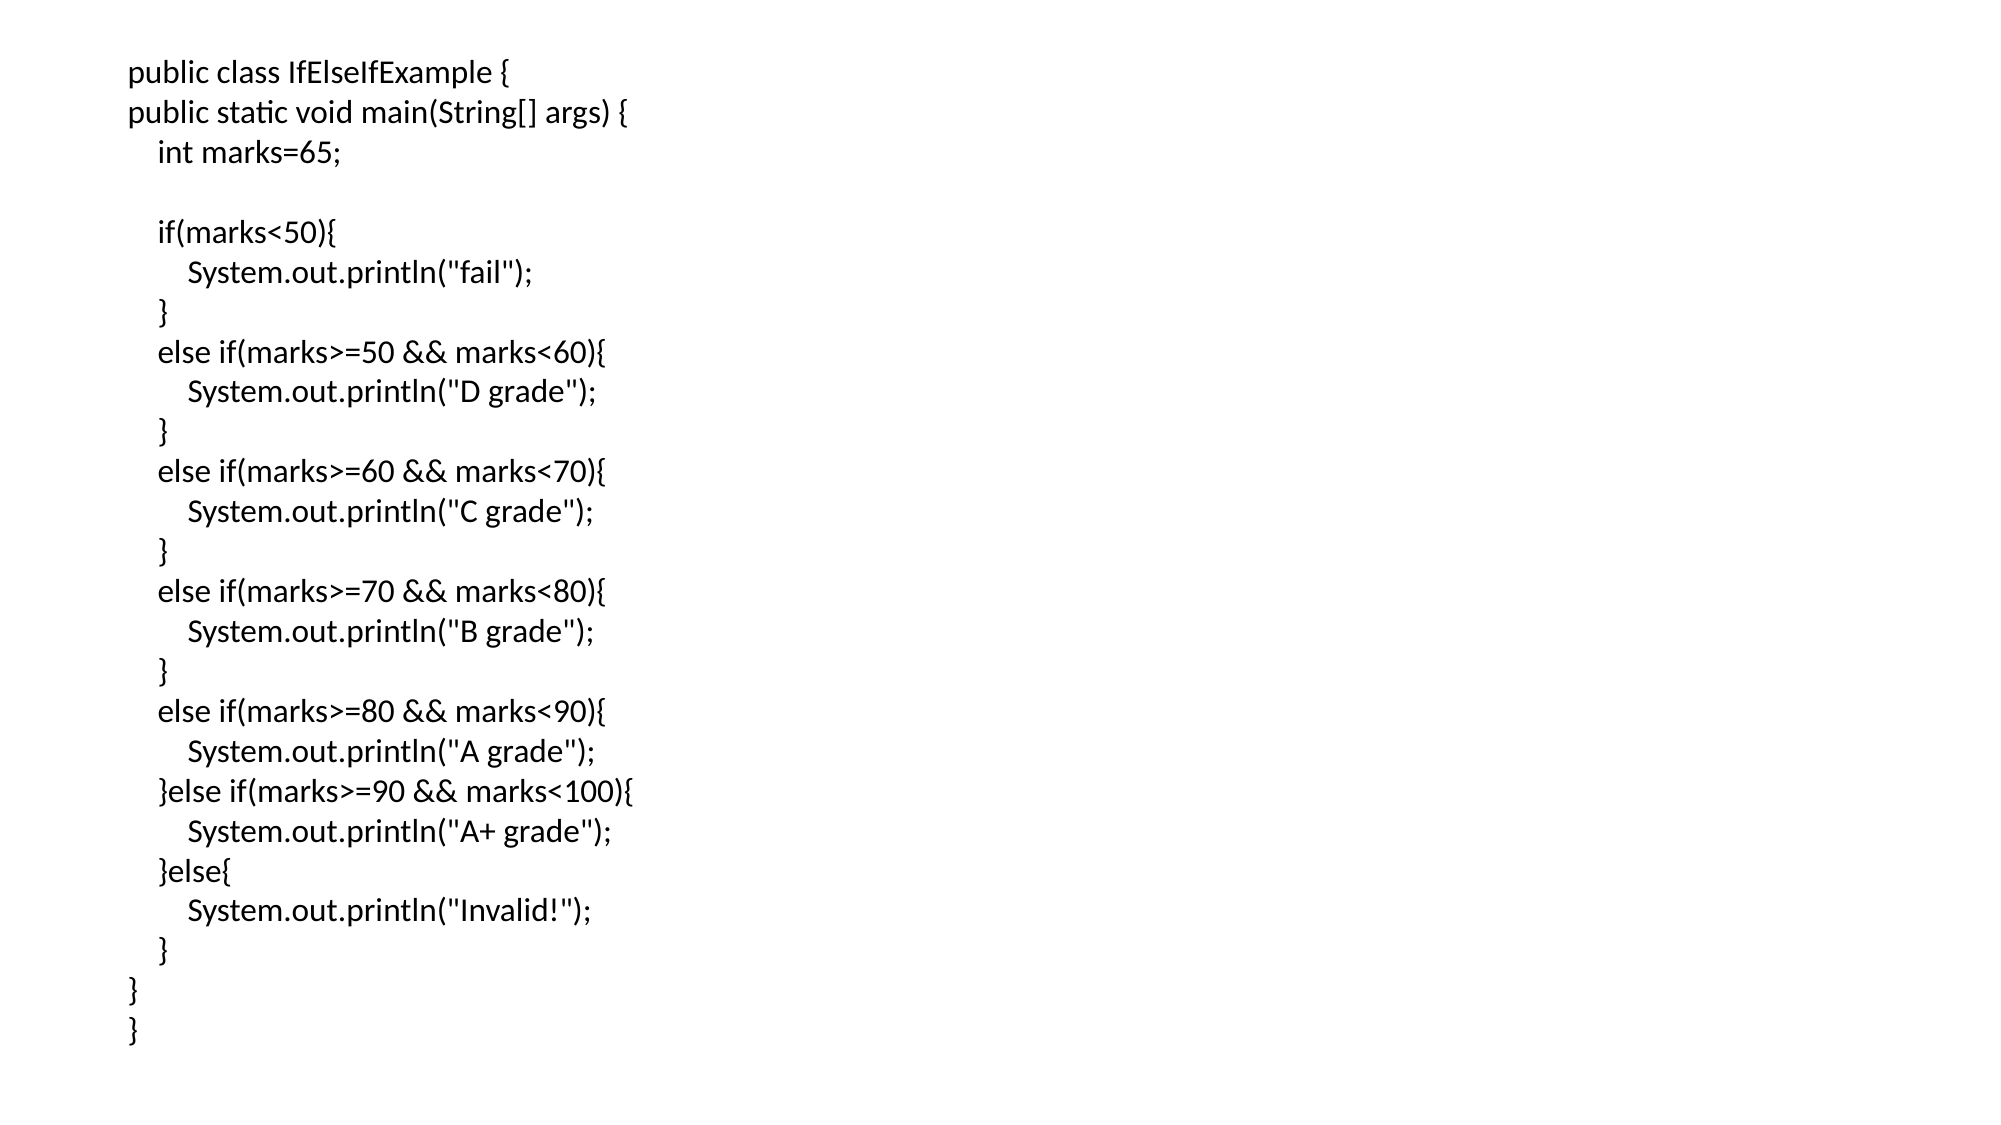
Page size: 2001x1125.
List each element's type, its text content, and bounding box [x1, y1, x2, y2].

text_box public class IfElseIfExample { public static void main(String[] args) { int marks=65; if(marks<50){ System.out.println("fail"); } else if(marks>=50 && marks<60){ System.out.println("D grade"); } else if(marks>=60 && marks<70){ System.out.println("C grade"); } else if(marks>=70 && marks<80){ System.out.println("B grade"); } else if(marks>=80 && marks<90){ System.out.println("A grade"); }else if(marks>=90 && marks<100){ System.out.println("A+ grade"); }else{ System.out.println("Invalid!"); } } } [112, 42, 1447, 1087]
